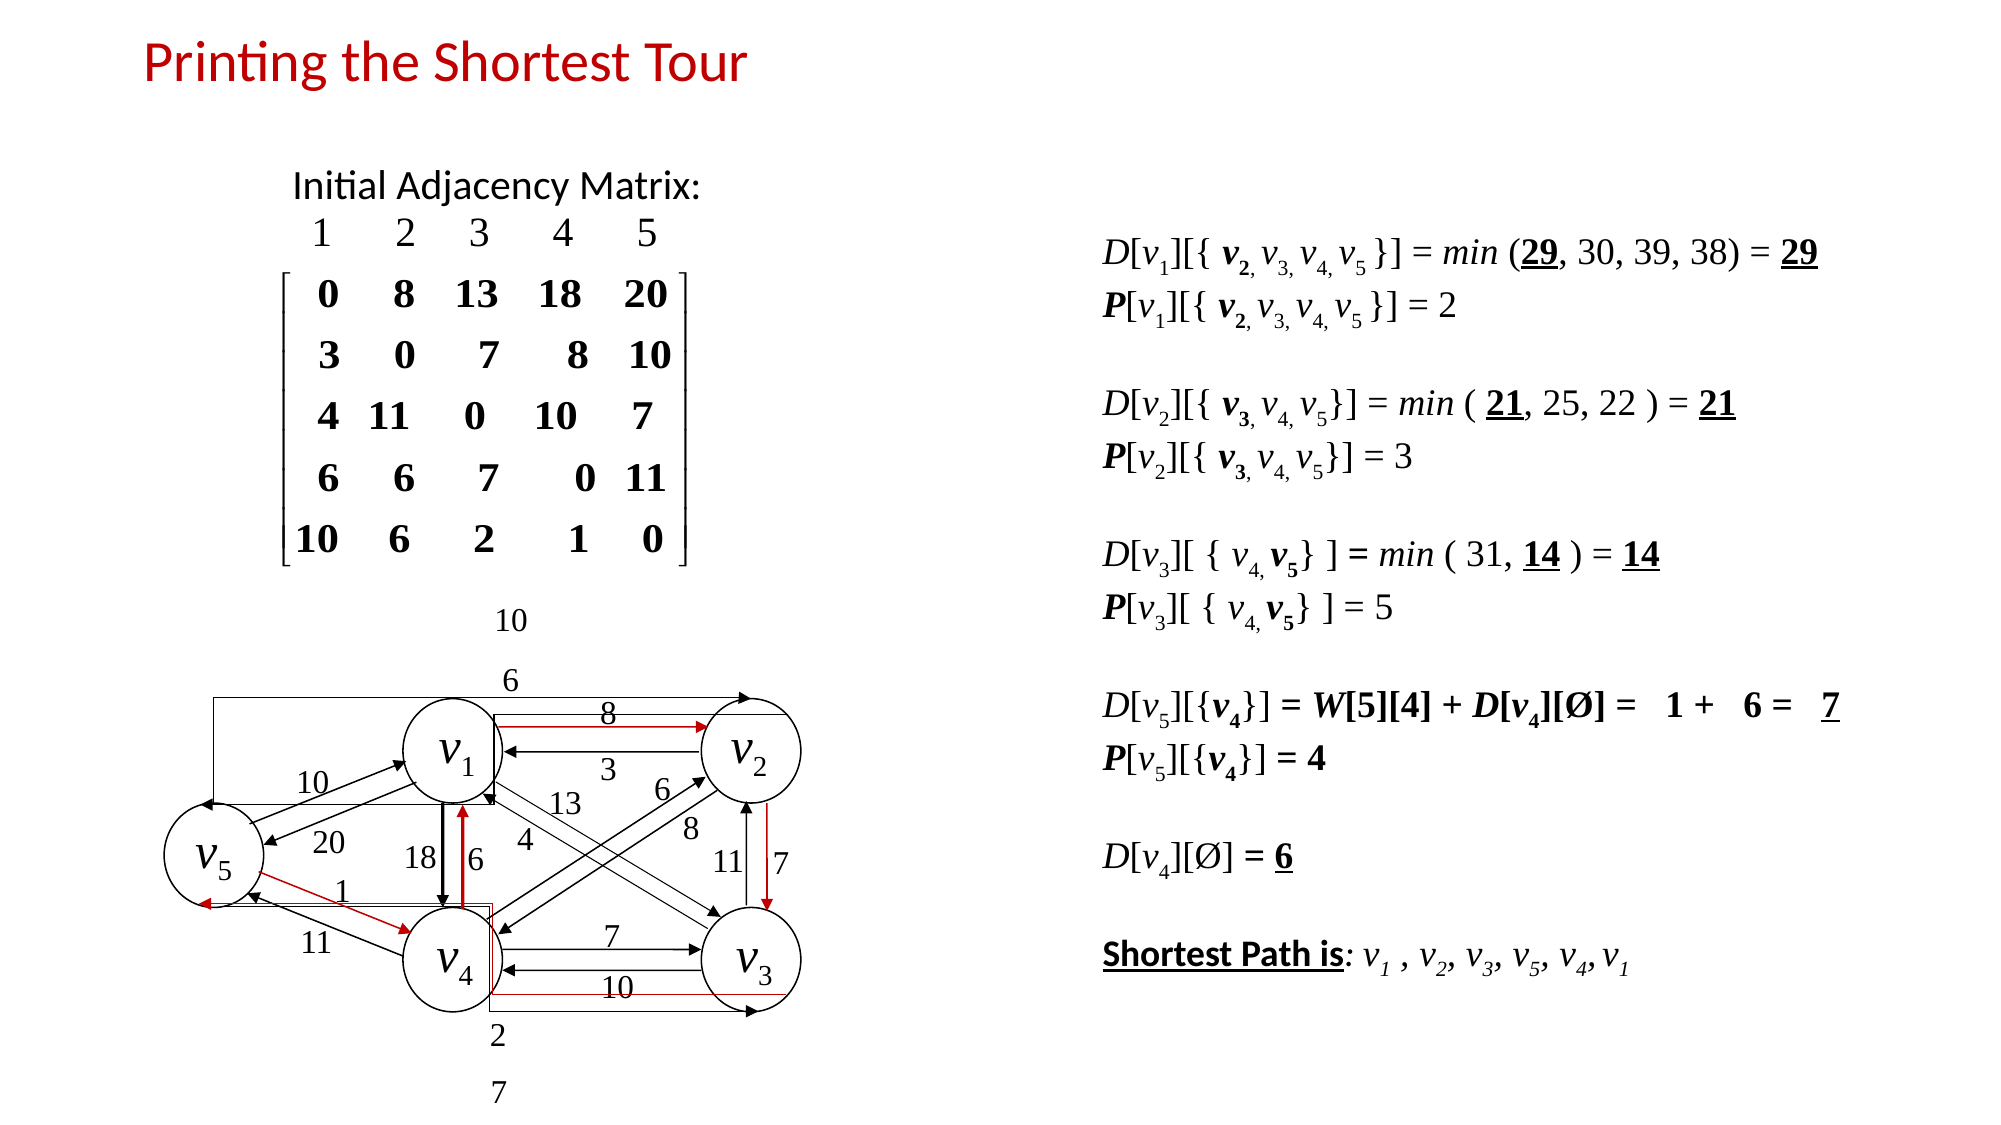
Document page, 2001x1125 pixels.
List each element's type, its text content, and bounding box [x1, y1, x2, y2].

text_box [164, 590, 818, 1112]
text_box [233, 150, 761, 577]
text_box D[v1][{ v2, v3, v4, v5 }] = min (29, 30, 39, 38) = 29 P[v1][{ v2, v3, v4, v5 }] = 2 D[v2][{ v3, v4, v5}] = min ( 21, 25, 22 ) = 21 P[v2][{ v3, v4, v5}] = 3 D[v3][ { v4, v5} ] = min ( 31, 14 ) = 14 P[v3][ { v4, v5} ] = 5 D[v5][{v4}] = W[5][4] + D[v4][Ø] = 1 + 6 = 7 P[v5][{v4}] = 4 D[v4][Ø] = 6 Shortest Path is: v1 , v2, v3, v5, v4, v1 [1087, 219, 1856, 1033]
title Printing the Shortest Tour [128, 0, 1750, 125]
